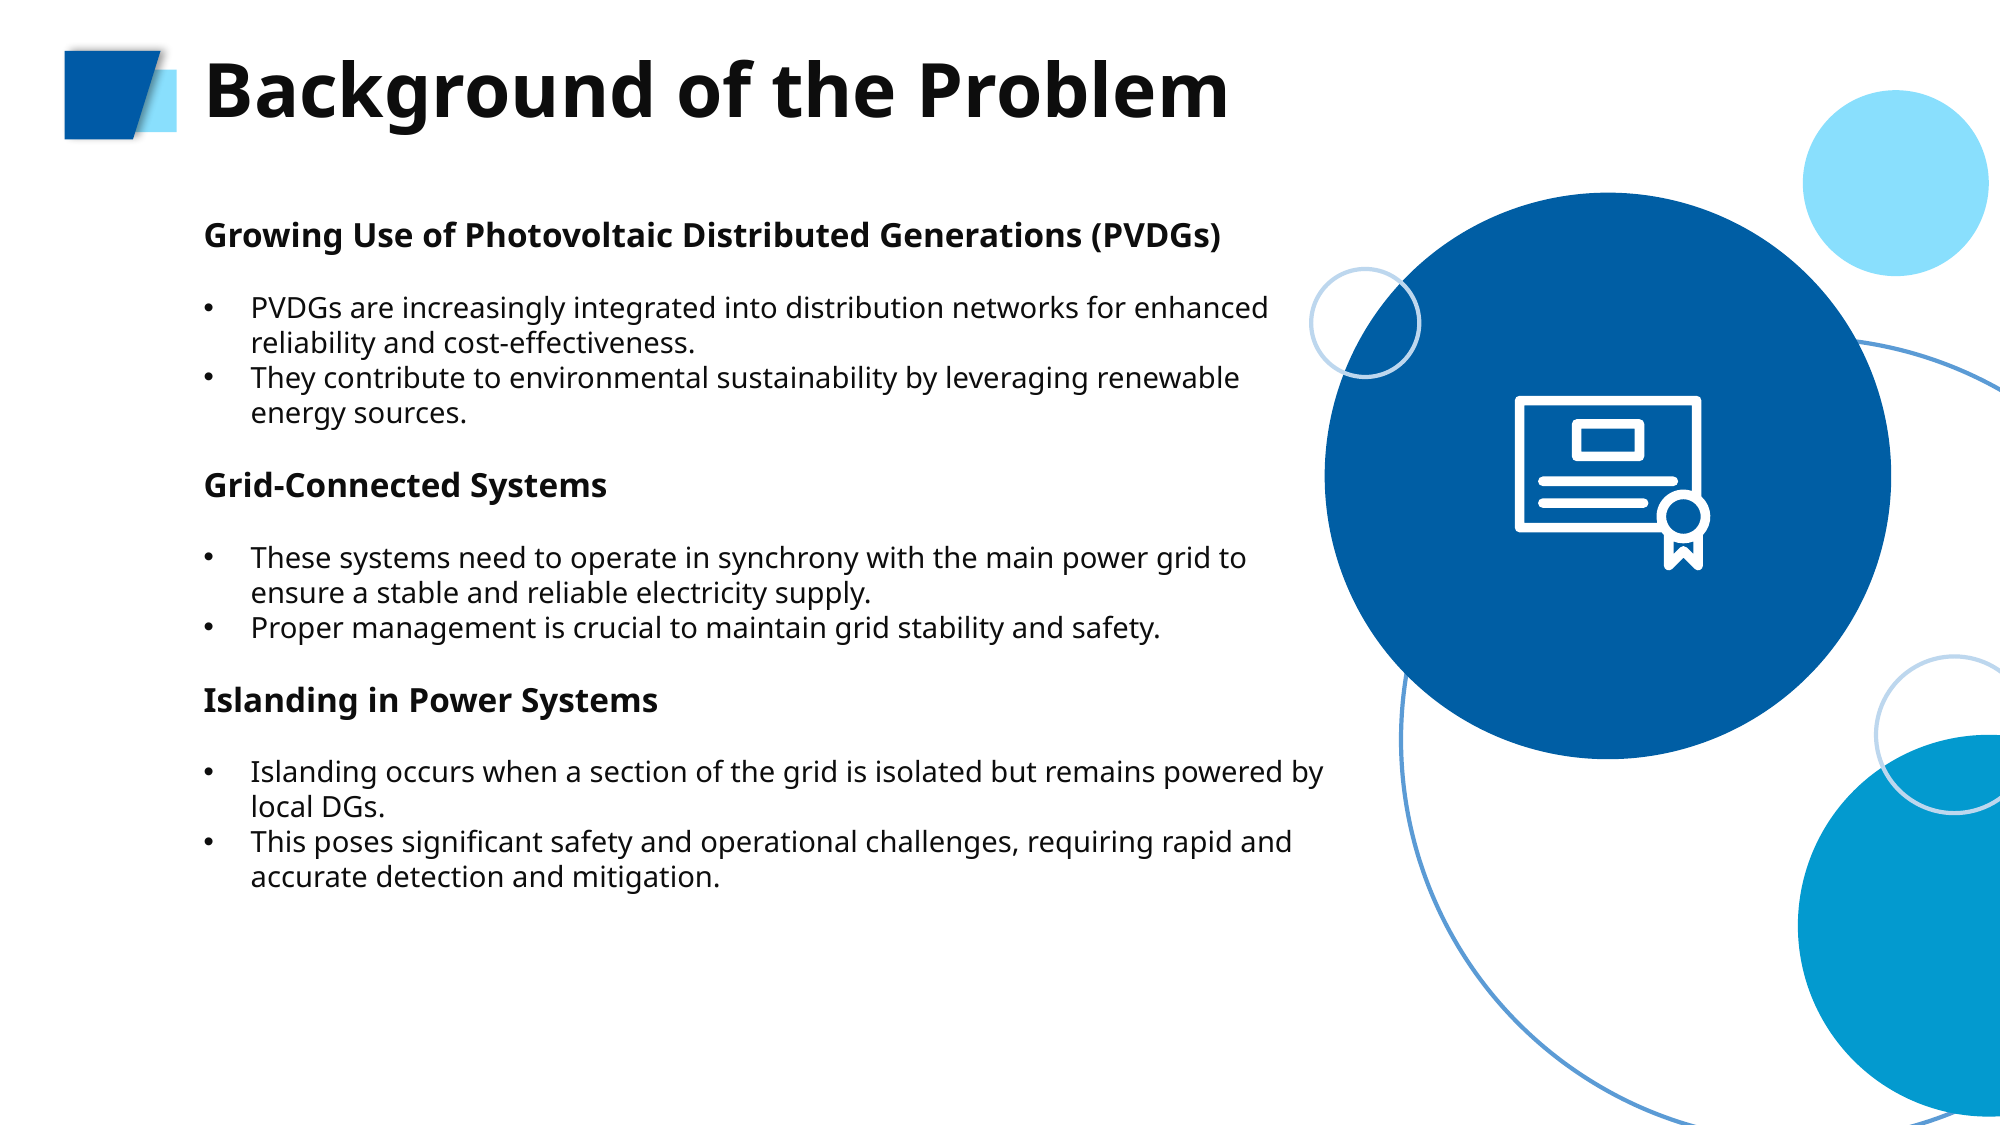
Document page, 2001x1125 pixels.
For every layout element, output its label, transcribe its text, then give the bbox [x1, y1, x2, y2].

text_box Background of the Problem [188, 34, 993, 157]
text_box [1514, 395, 1711, 571]
text_box [1399, 340, 2000, 1125]
text_box [1341, 267, 1421, 379]
text_box [1341, 191, 1893, 761]
text_box [1796, 766, 2000, 1118]
text_box [1801, 89, 1990, 278]
text_box Growing Use of Photovoltaic Distributed Generations (PVDGs) PVDGs are increasingly integrated into distribution networks for enhanced reliability and cost-effectiveness. They contribute to environmental sustainability by leveraging renewable energy sources. Grid-Connected Systems These systems need to operate in synchrony with the main power grid to ensure a stable and reliable electricity supply. Proper management is crucial to maintain grid stability and safety. Islanding in Power Systems Islanding occurs when a section of the grid is isolated but remains powered by local DGs. This poses significant safety and operational challenges, requiring rapid and accurate detection and mitigation. [188, 207, 1341, 892]
text_box [1874, 655, 2000, 815]
